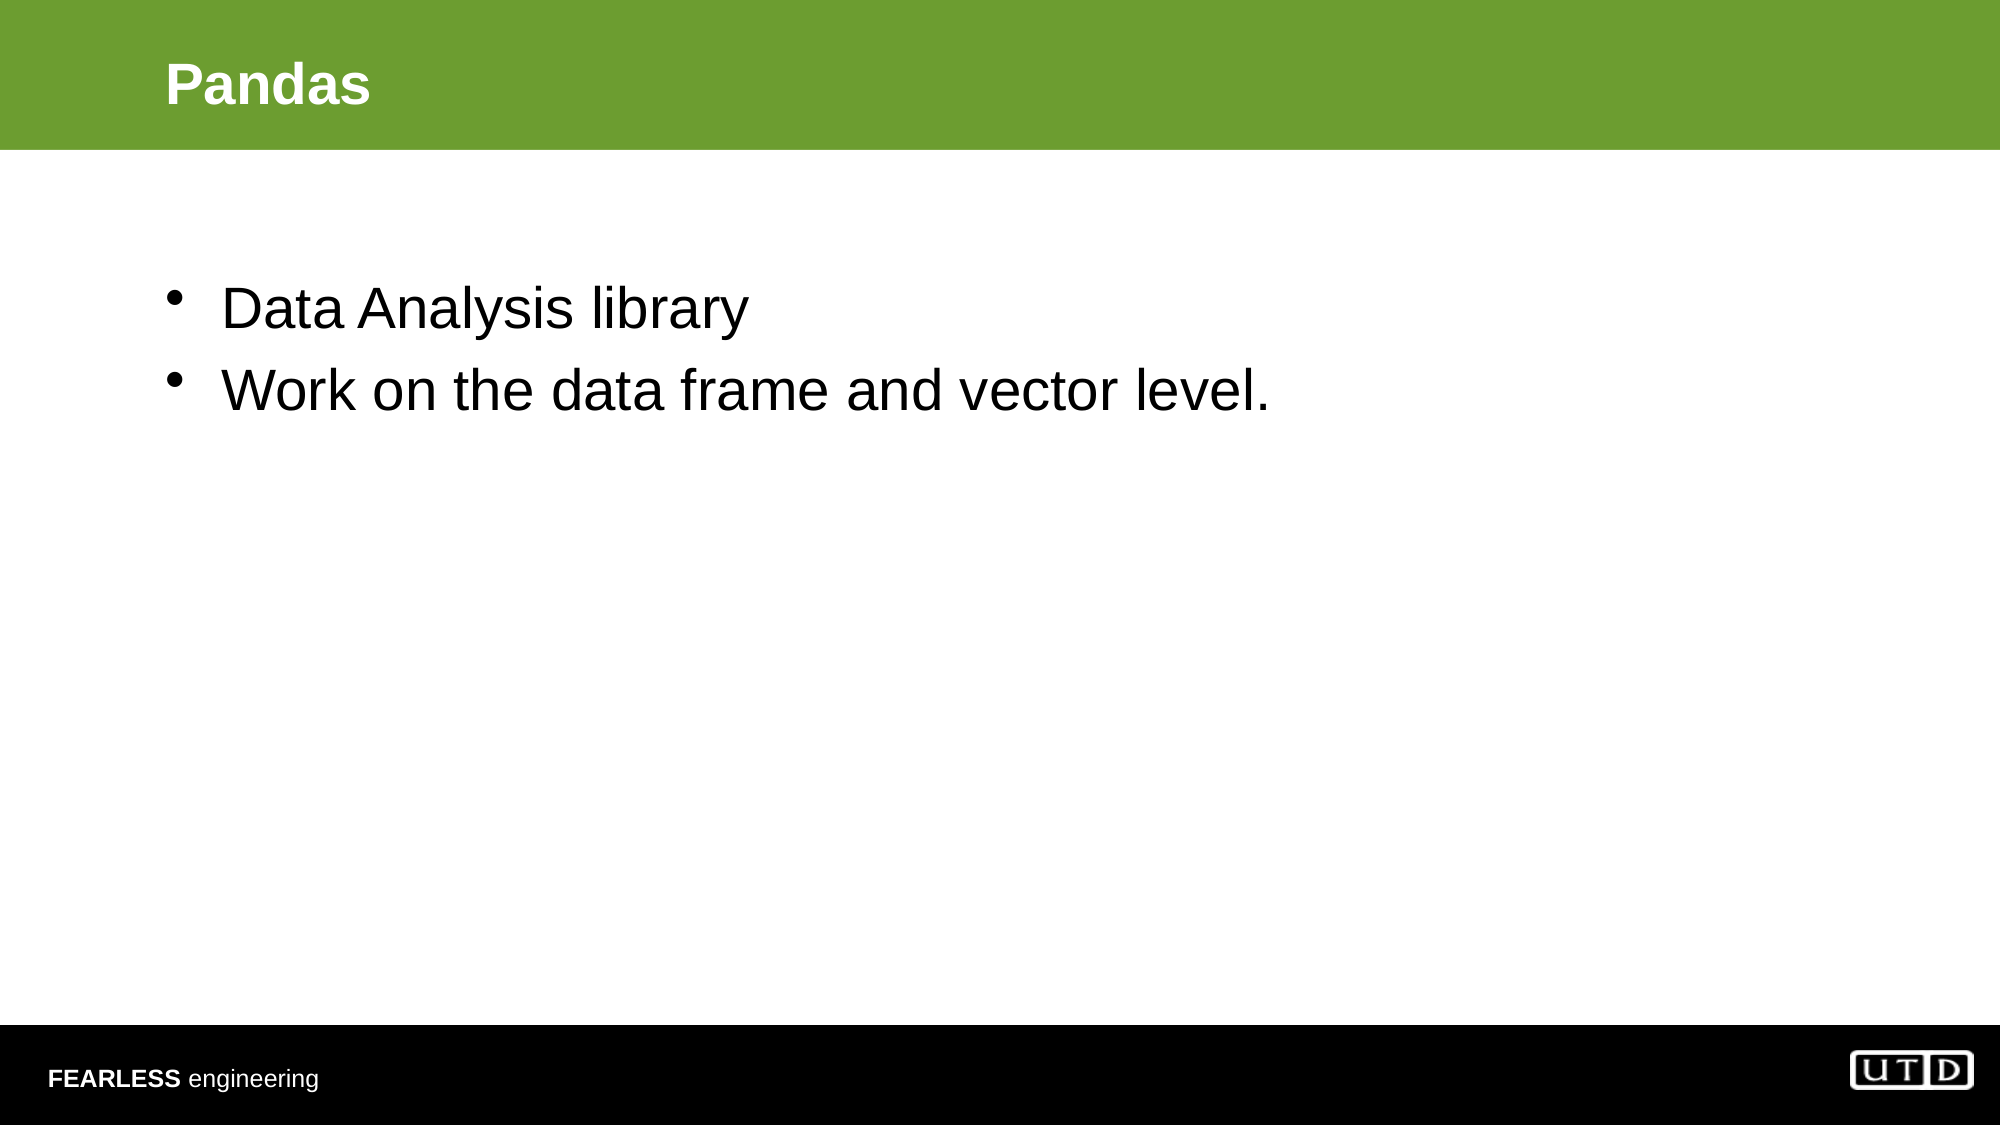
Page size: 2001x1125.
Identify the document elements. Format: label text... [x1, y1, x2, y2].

list Data Analysis library Work on the data frame and vector level. [150, 262, 1850, 775]
title Pandas [150, 24, 1850, 138]
picture [1850, 1049, 1974, 1090]
